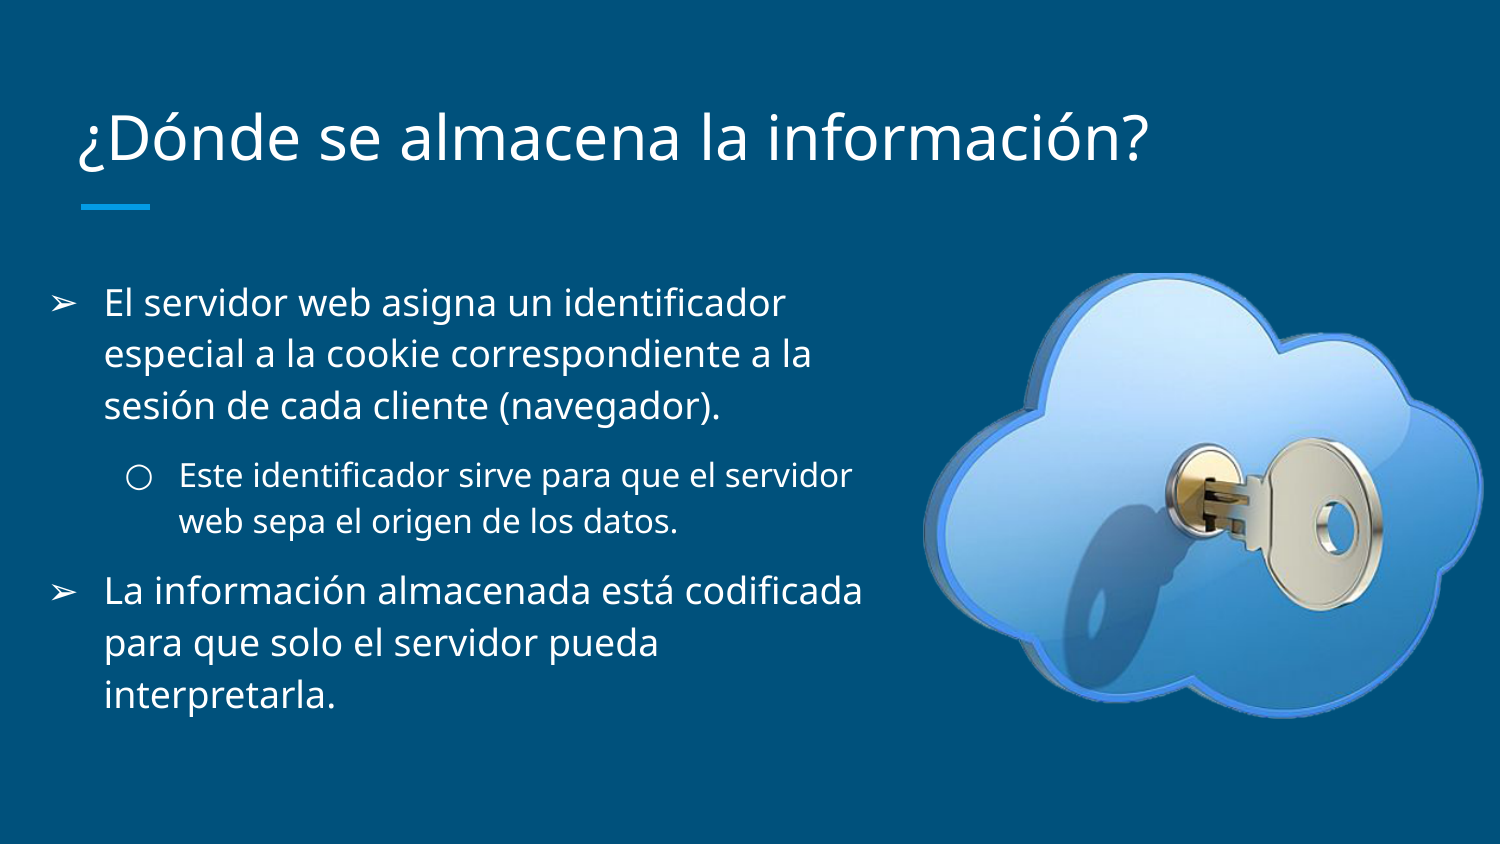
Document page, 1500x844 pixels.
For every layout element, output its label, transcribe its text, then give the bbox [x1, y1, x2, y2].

picture [924, 274, 1483, 718]
title ¿Dónde se almacena la información? [63, 75, 1437, 188]
list El servidor web asigna un identificador especial a la cookie correspondiente a la sesión de cada cliente (navegador). Este identificador sirve para que el servidor web sepa el origen de los datos. La información almacenada está codificada para que solo el servidor pueda interpretarla. [13, 256, 907, 799]
